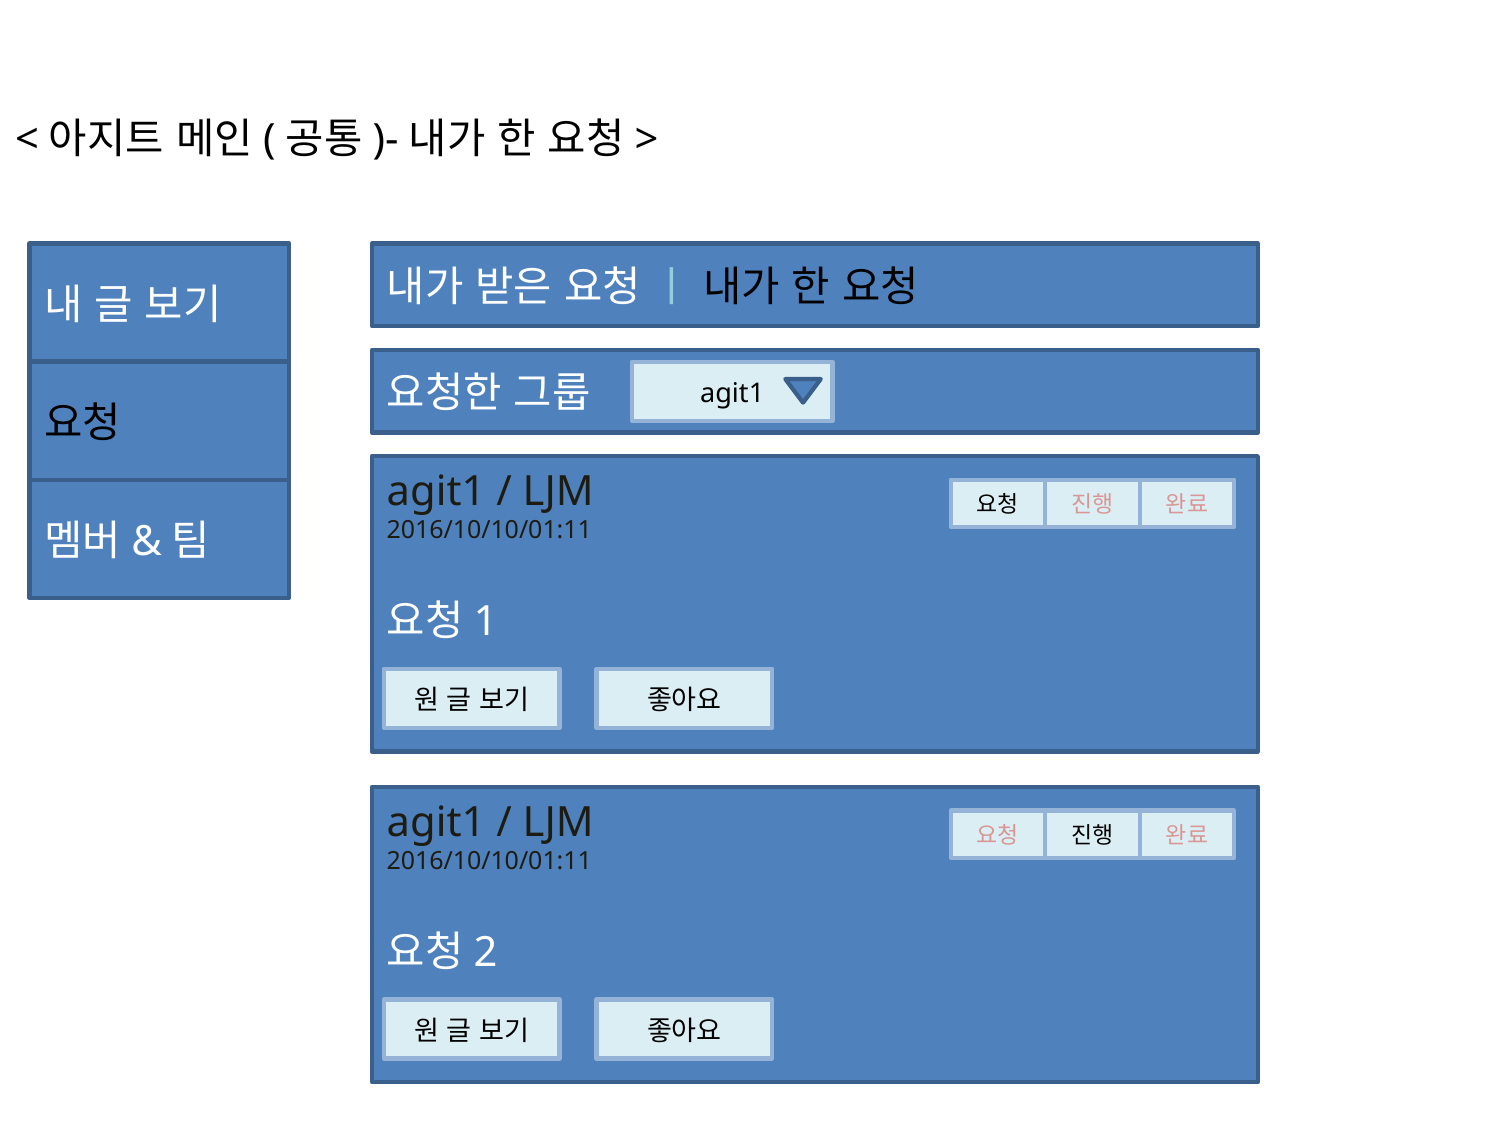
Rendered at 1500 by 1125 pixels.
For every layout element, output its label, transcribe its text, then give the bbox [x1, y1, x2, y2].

text_box 좋아요 [594, 667, 774, 730]
text_box 요청 [27, 360, 291, 478]
text_box 좋아요 [594, 997, 774, 1061]
text_box 요청 [949, 478, 1043, 529]
text_box [783, 376, 823, 405]
text_box 내가 받은 요청 ㅣ 내가 한 요청 [370, 241, 1260, 328]
text_box 요청한 그룹 [370, 348, 1260, 435]
text_box 완료 [1138, 808, 1236, 860]
text_box 진행 [1047, 808, 1138, 860]
text_box agit1 / LJM 2016/10/10/01:11 요청1 [370, 454, 1260, 754]
text_box 요청 [949, 808, 1047, 860]
text_box 완료 [1138, 478, 1236, 529]
text_box 원 글 보기 [382, 667, 562, 730]
text_box 원 글 보기 [382, 997, 562, 1061]
text_box 멤버&팀 [27, 478, 291, 600]
text_box agit1 [630, 360, 835, 423]
text_box agit1 / LJM 2016/10/10/01:11 요청2 [370, 785, 1260, 1084]
text_box <아지트 메인(공통)-내가 한 요청> [0, 78, 1365, 197]
text_box 내 글 보기 [27, 241, 291, 360]
text_box 진행 [1043, 478, 1138, 529]
